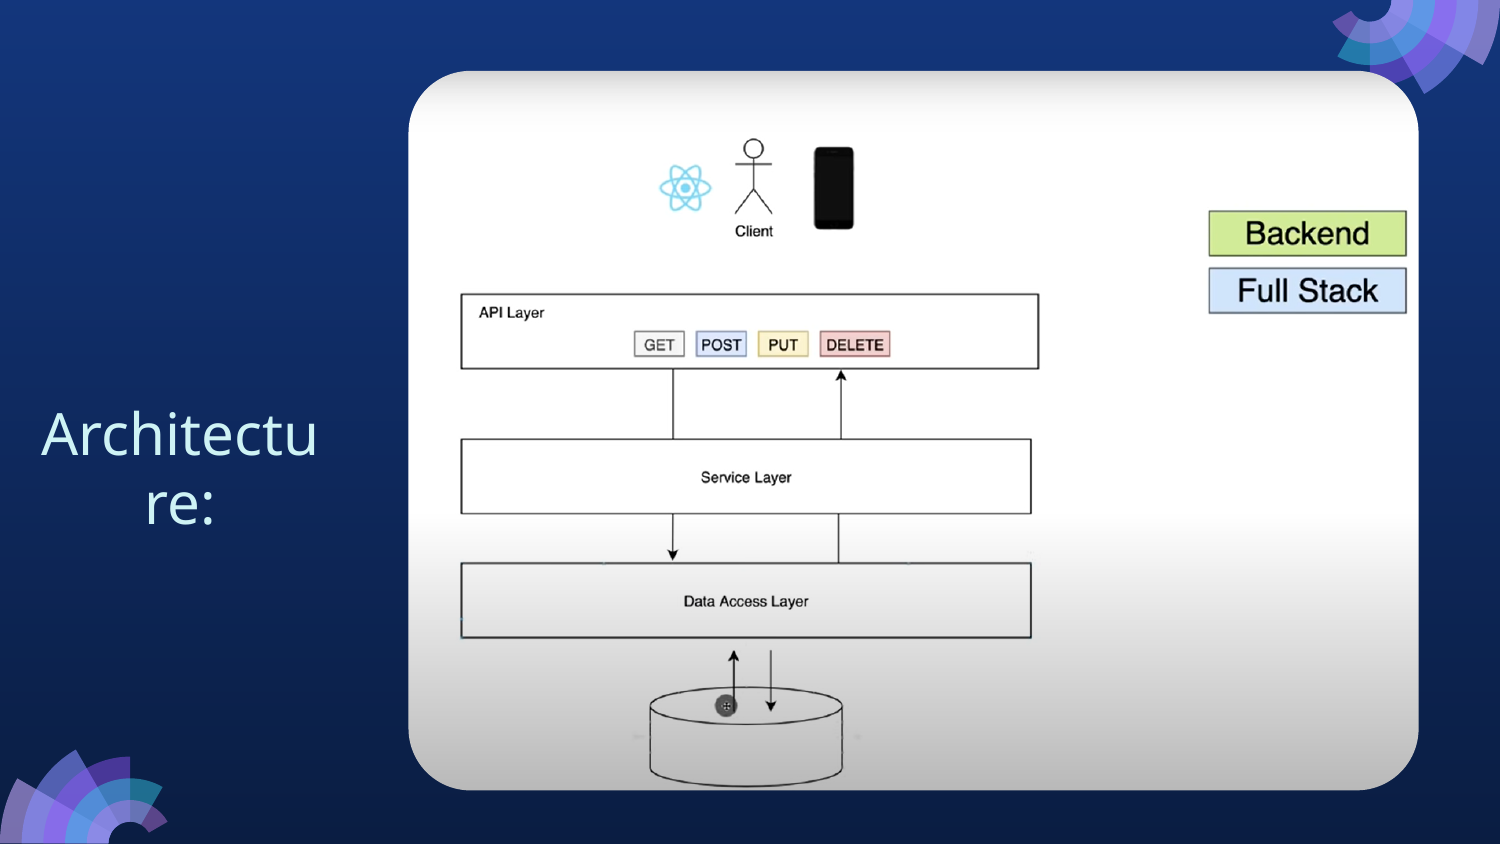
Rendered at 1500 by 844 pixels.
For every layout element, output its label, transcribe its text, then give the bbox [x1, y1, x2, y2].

title Architecture: [16, 381, 345, 480]
picture [408, 70, 1419, 791]
